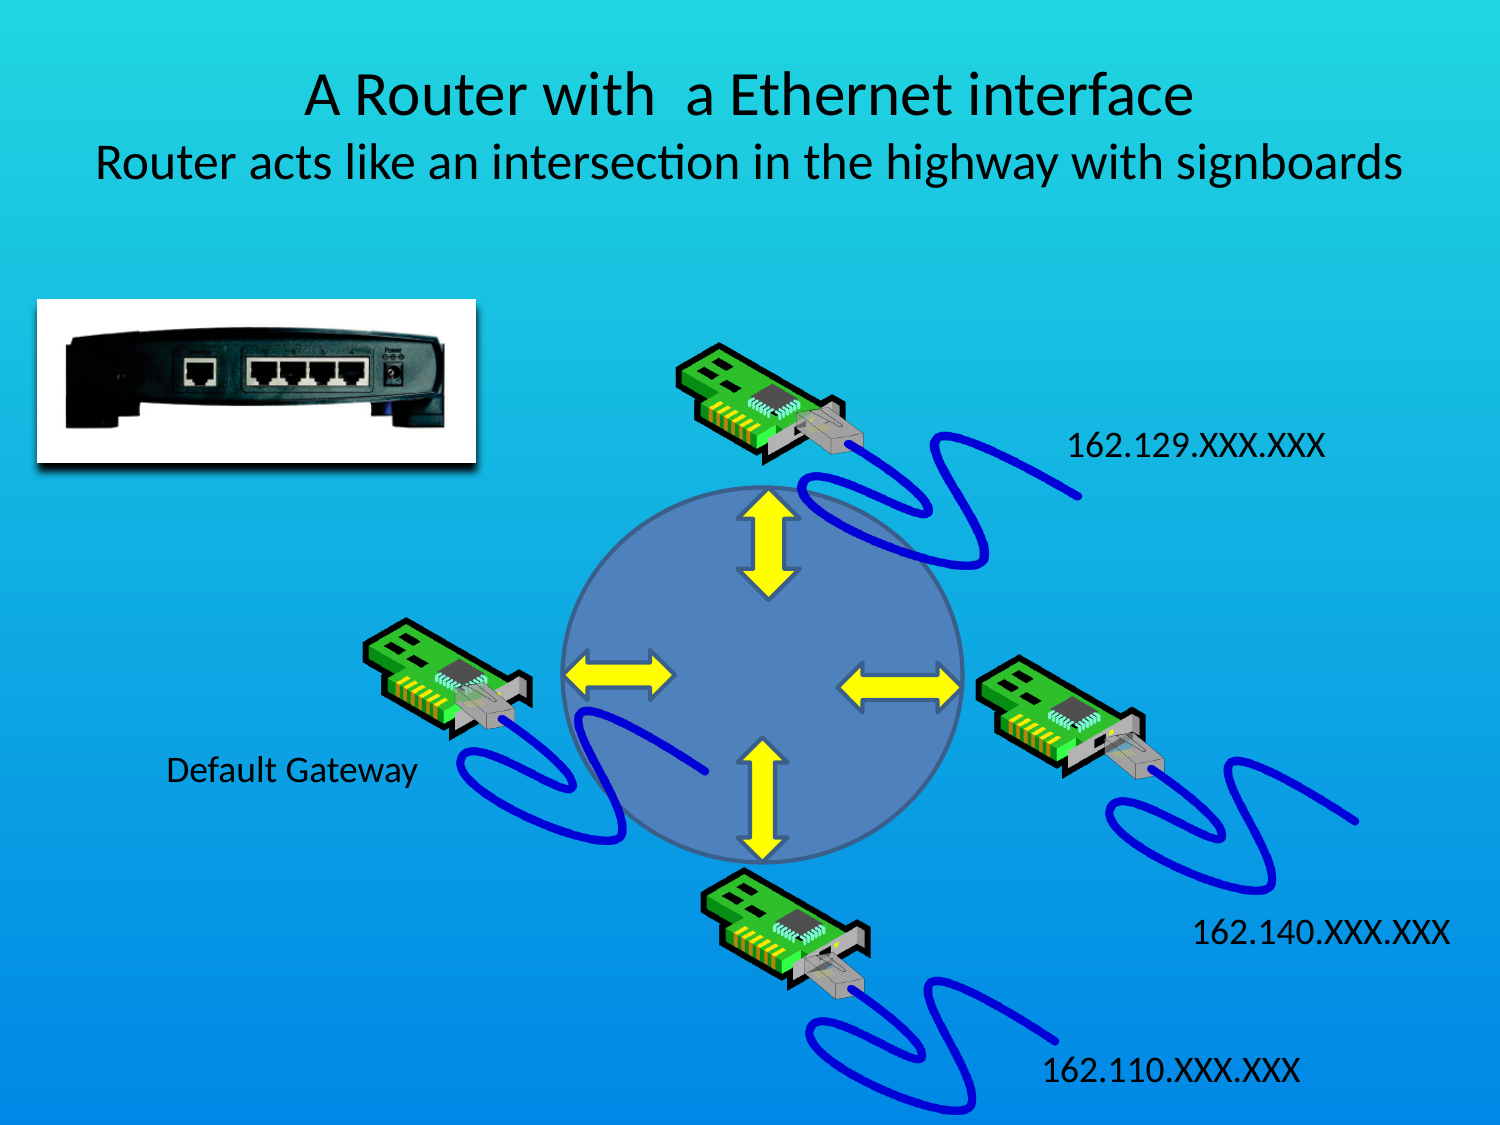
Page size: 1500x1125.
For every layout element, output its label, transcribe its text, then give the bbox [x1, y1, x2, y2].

text_box 162.110.XXX.XXX [1079, 1037, 1316, 1098]
text_box Default Gateway [151, 737, 419, 798]
picture [635, 312, 1500, 581]
picture [937, 624, 964, 768]
text_box A Router with a Ethernet interface Router acts like an intersection in the highway with signboards [74, 45, 1425, 263]
picture [0, 457, 709, 494]
text_box [735, 735, 790, 835]
picture [977, 656, 1376, 902]
picture [662, 869, 1076, 1125]
text_box [560, 490, 957, 835]
text_box [561, 648, 676, 673]
text_box 162.140.XXX.XXX [1176, 899, 1466, 960]
picture [30, 299, 478, 467]
picture [364, 619, 864, 864]
text_box [835, 660, 932, 715]
text_box [735, 496, 783, 603]
text_box 162.129.XXX.XXX [1104, 412, 1341, 473]
